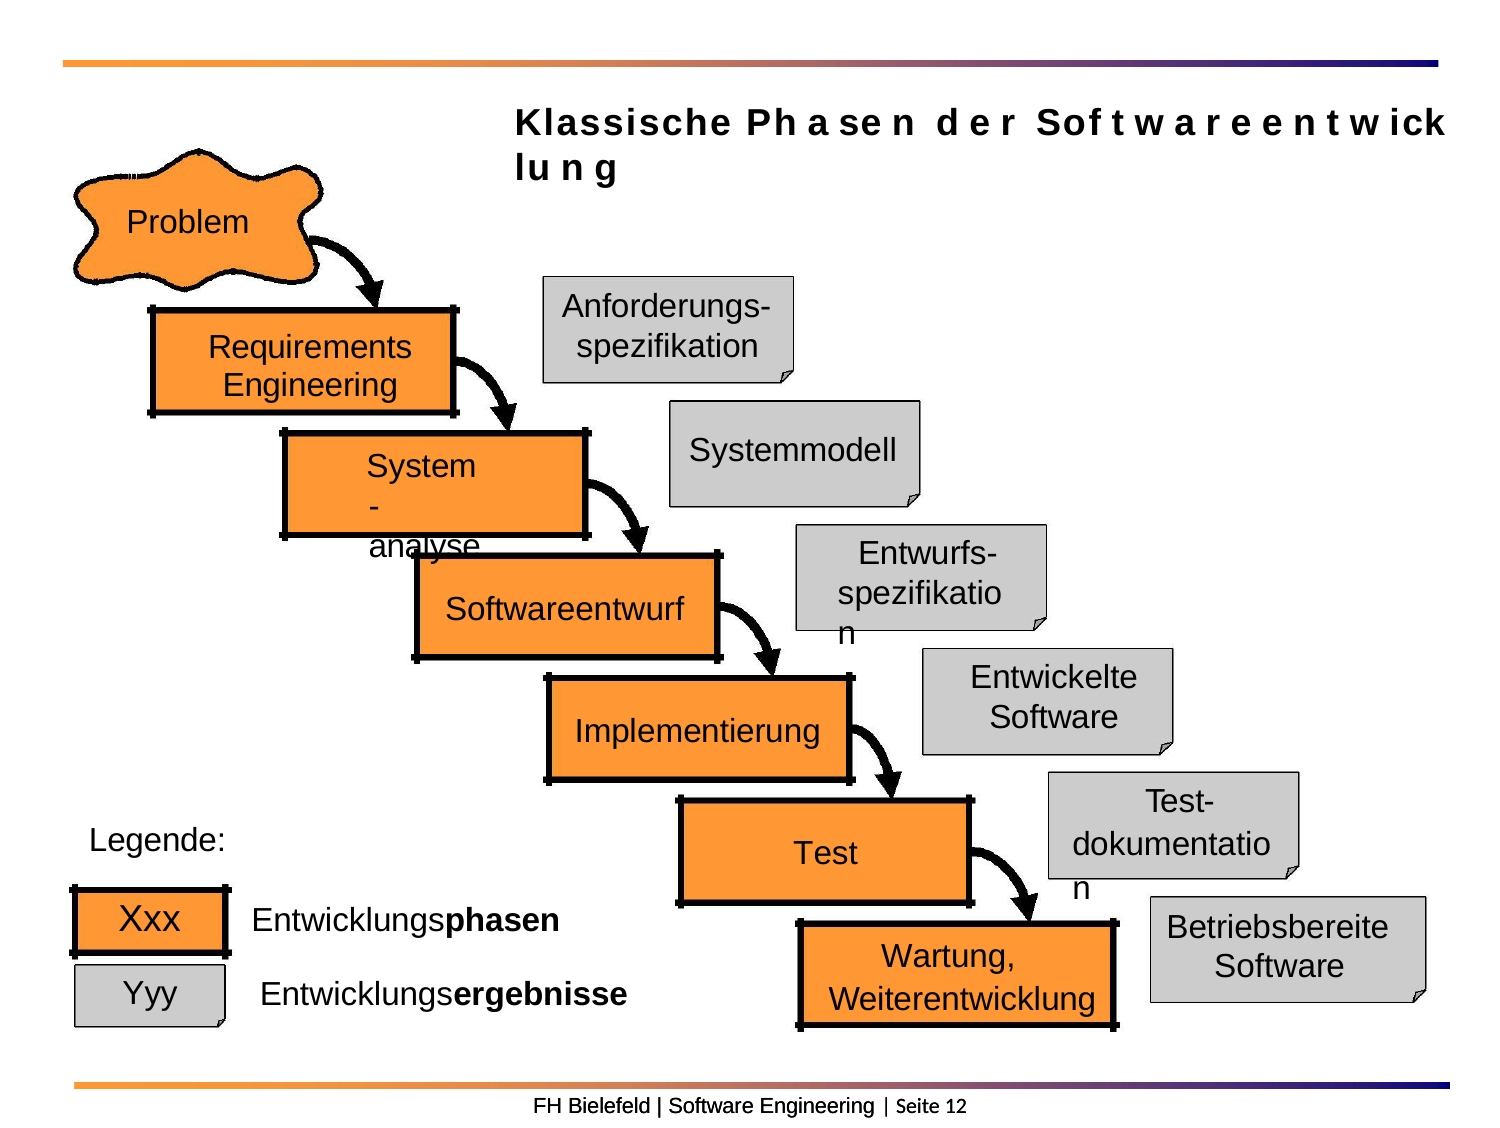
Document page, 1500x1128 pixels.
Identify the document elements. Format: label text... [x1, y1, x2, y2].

text_box Test [791, 831, 861, 872]
text_box Wartung, Weiterentwicklung [826, 931, 1102, 1017]
picture [74, 1082, 1450, 1089]
text_box Anforderungs- spezifikation [559, 283, 776, 364]
text_box System- analyse [364, 444, 489, 564]
text_box Entwickelte Software [968, 655, 1141, 736]
text_box Entwicklungsphasen [249, 898, 565, 939]
text_box Yyy [120, 970, 180, 1011]
text_box Klassische Ph a se n d e r Sof t w a r e e n t w ick lu n g [512, 62, 1458, 188]
text_box [62, 142, 1438, 1039]
text_box Entwurfs- spezifikation [835, 531, 1022, 652]
text_box Softwareentwurf [443, 586, 688, 627]
text_box Entwicklungsergebnisse [257, 971, 633, 1012]
text_box Xxx [116, 893, 183, 939]
text_box Legende: [86, 817, 230, 858]
text_box Systemmodell [686, 427, 901, 468]
text_box Problem [124, 200, 253, 241]
text_box Betriebsbereite Software [1164, 906, 1393, 985]
text_box Test- dokumentation [1070, 775, 1291, 906]
text_box Implementierung [572, 709, 822, 750]
picture [62, 60, 1439, 67]
text_box Requirements Engineering [206, 327, 416, 403]
